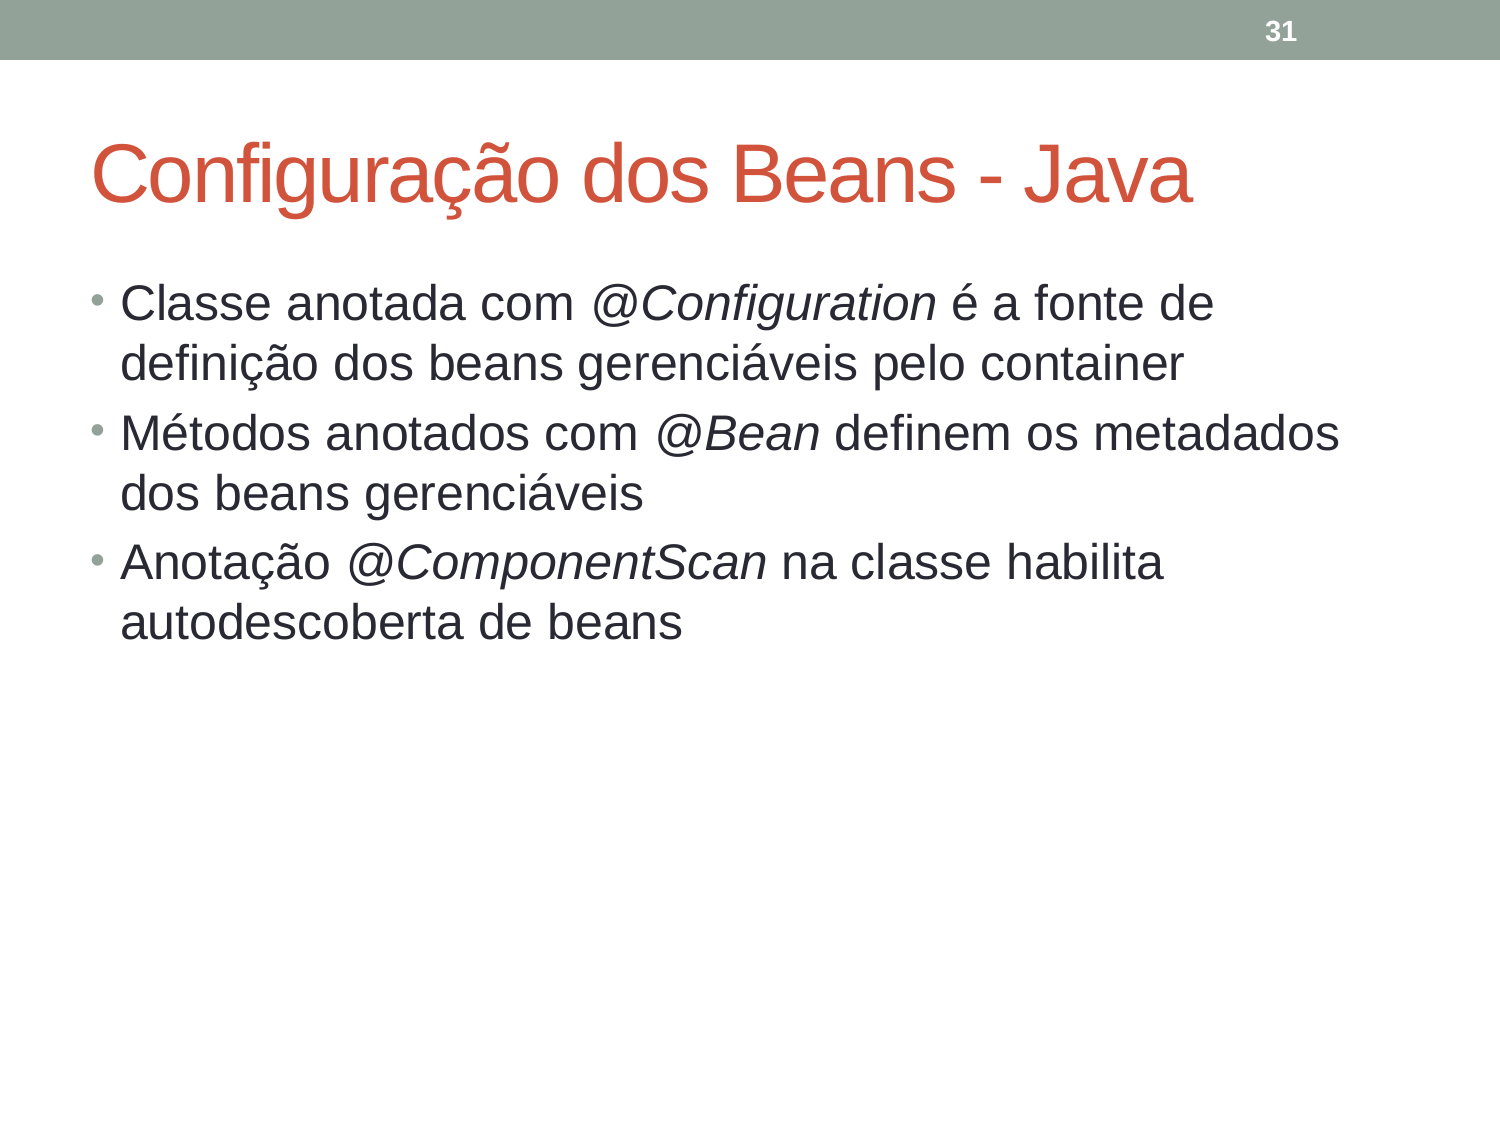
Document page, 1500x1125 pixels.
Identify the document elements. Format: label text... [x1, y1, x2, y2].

title Configuração dos Beans - Java [75, 87, 1425, 250]
slide_number 31 [1250, 3, 1425, 57]
list Classe anotada com @Configuration é a fonte de definição dos beans gerenciáveis pelo container Métodos anotados com @Bean definem os metadados dos beans gerenciáveis Anotação @ComponentScan na classe habilita autodescoberta de beans [75, 262, 1425, 1063]
